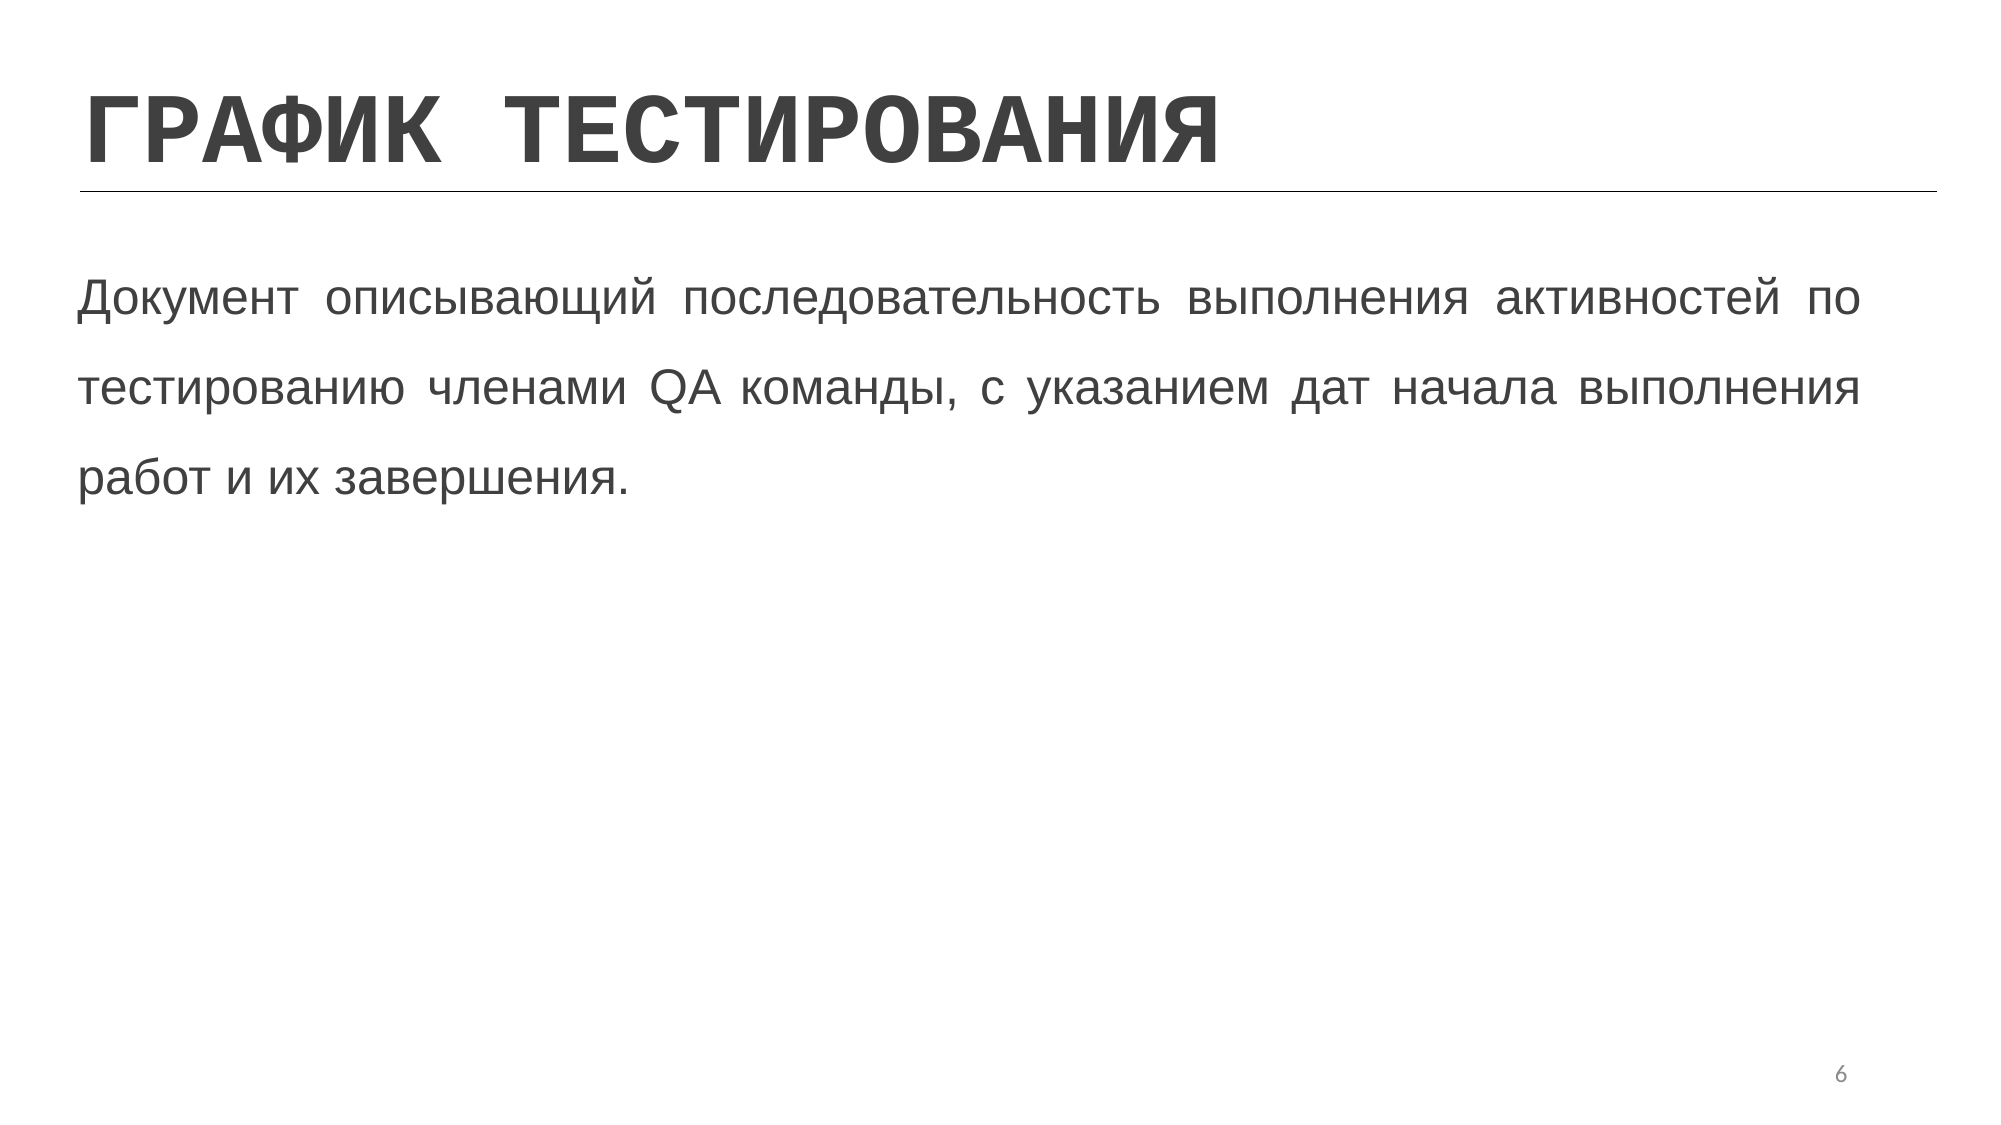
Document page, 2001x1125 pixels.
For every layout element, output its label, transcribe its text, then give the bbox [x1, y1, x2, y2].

slide_number 6 [1412, 1042, 1863, 1103]
text_box Документ описывающий последовательность выполнения активностей по тестированию членами QA команды, с указанием дат начала выполнения работ и их завершения. [62, 227, 1877, 512]
text_box ГРАФИК ТЕСТИРОВАНИЯ [67, 55, 1238, 191]
